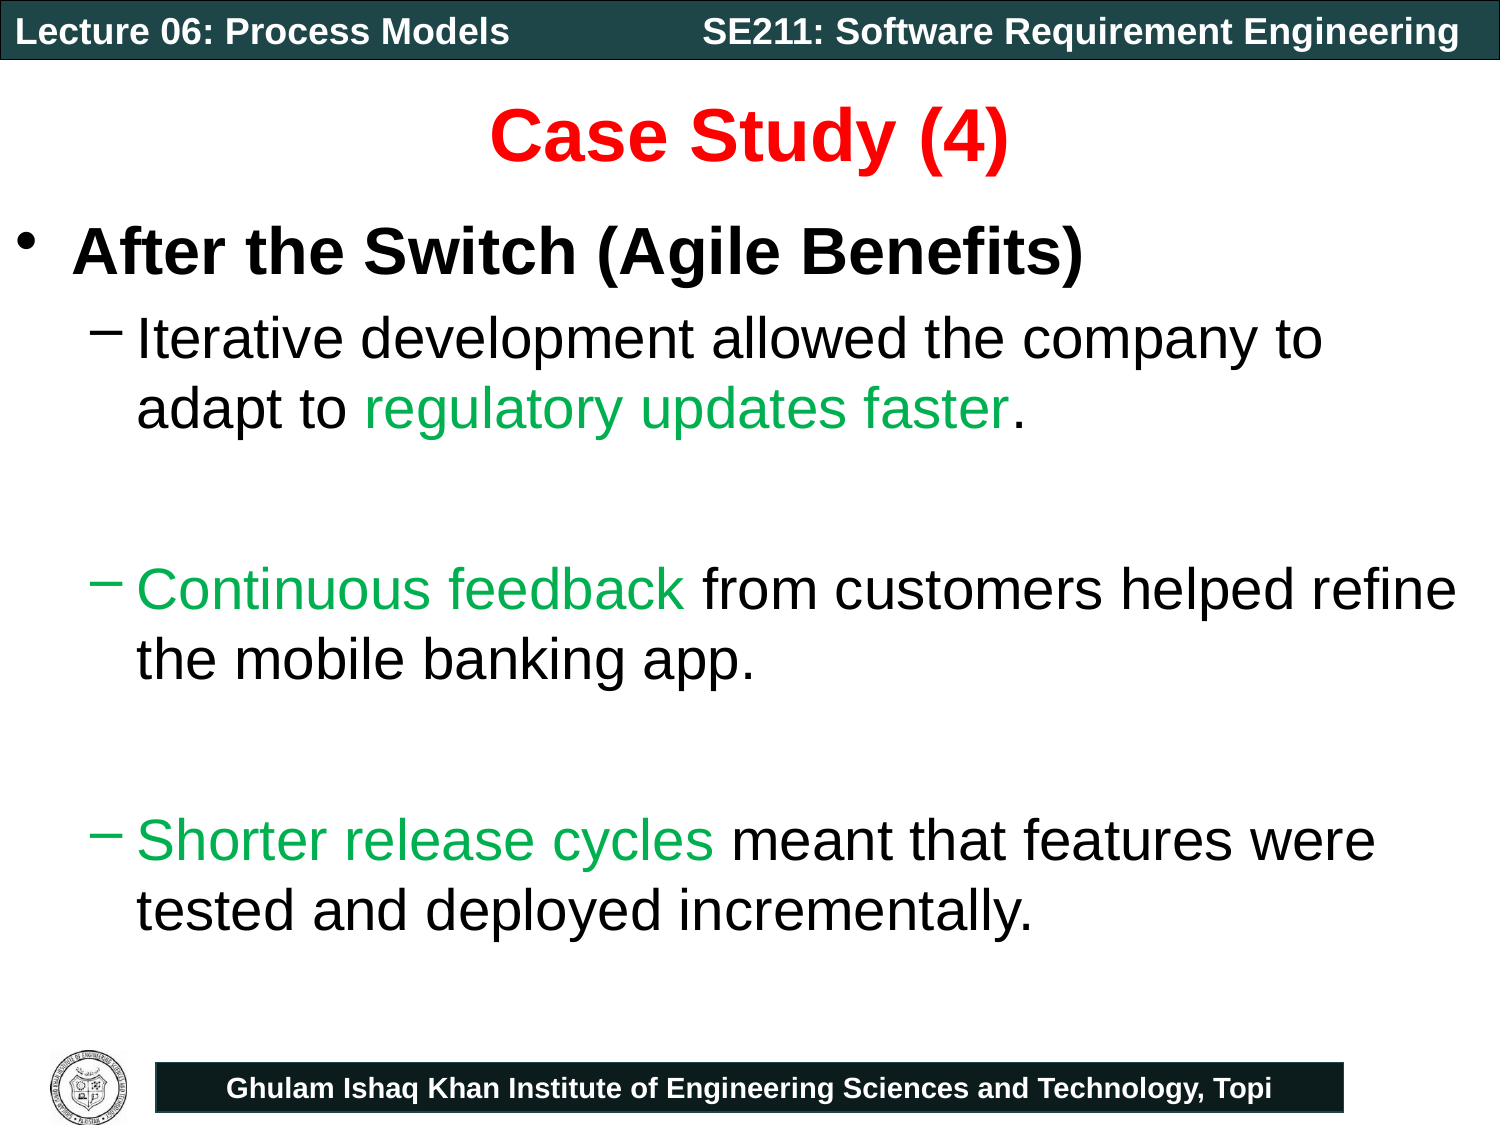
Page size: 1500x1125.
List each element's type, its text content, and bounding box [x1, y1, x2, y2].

picture [50, 1050, 127, 1125]
list After the Switch (Agile Benefits) Iterative development allowed the company to adapt to regulatory updates faster. Continuous feedback from customers helped refine the mobile banking app. Shorter release cycles meant that features were tested and deployed incrementally. [0, 200, 1475, 1050]
title Case Study (4) [0, 62, 1500, 200]
